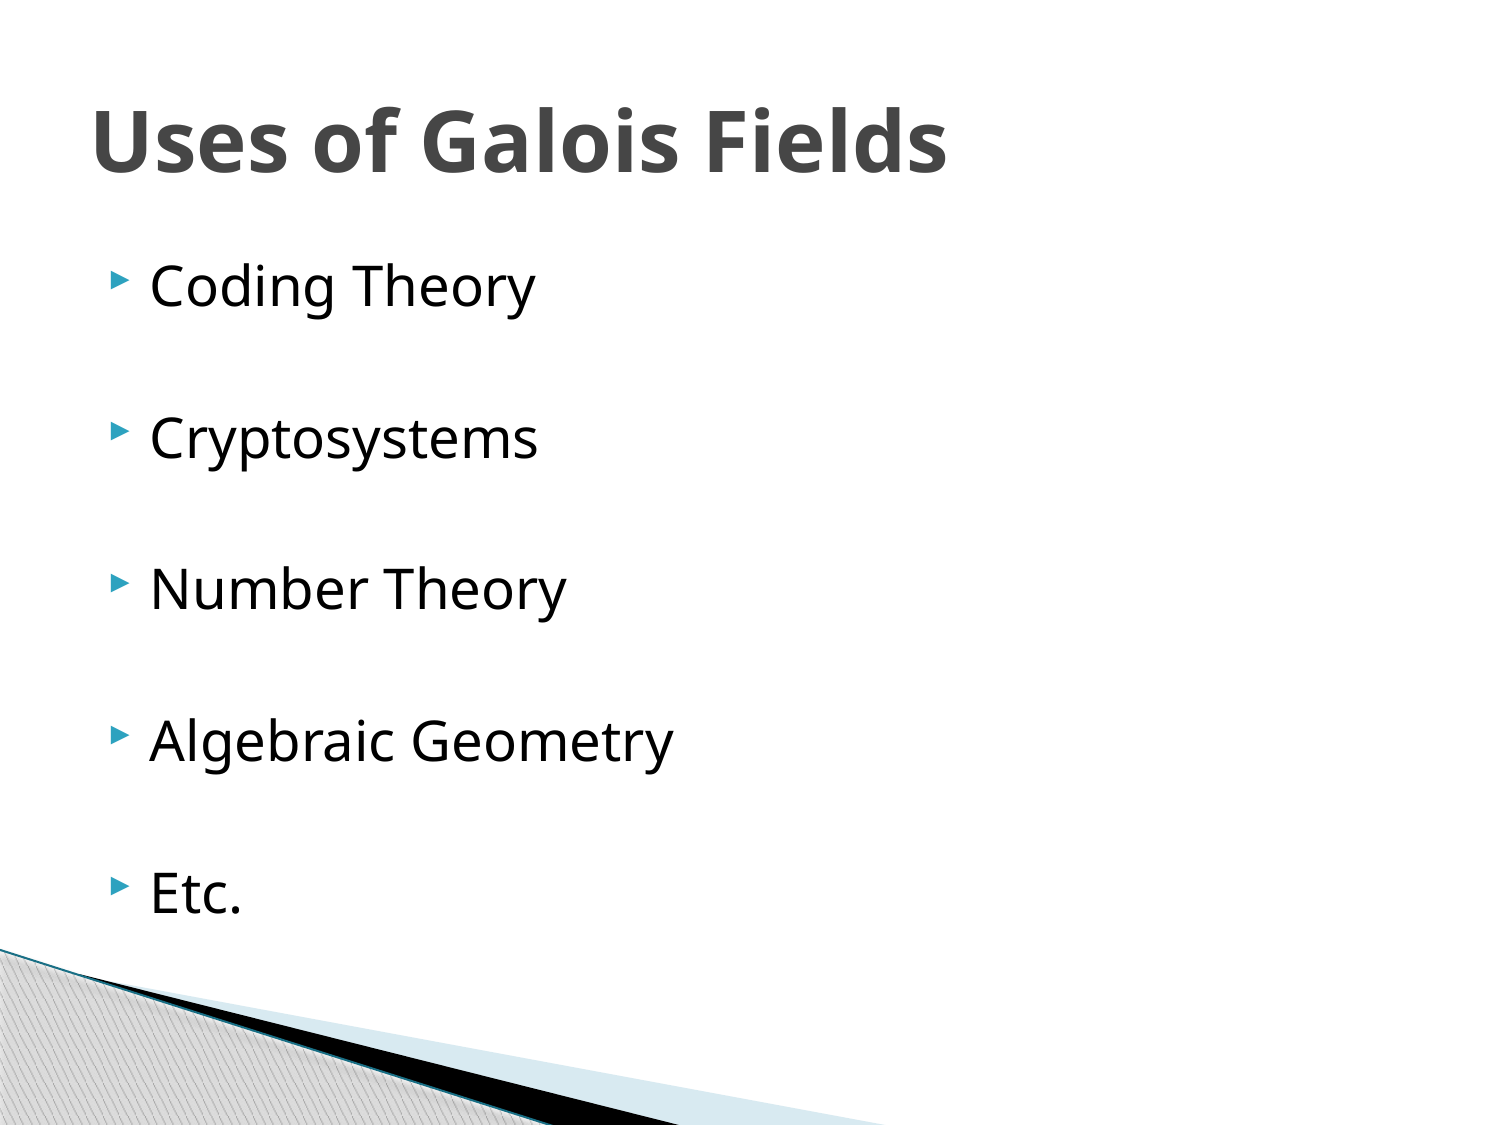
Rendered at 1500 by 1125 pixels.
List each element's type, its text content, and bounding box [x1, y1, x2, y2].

title Uses of Galois Fields [75, 45, 1425, 233]
list Coding Theory Cryptosystems Number Theory Algebraic Geometry Etc. [75, 243, 1425, 986]
